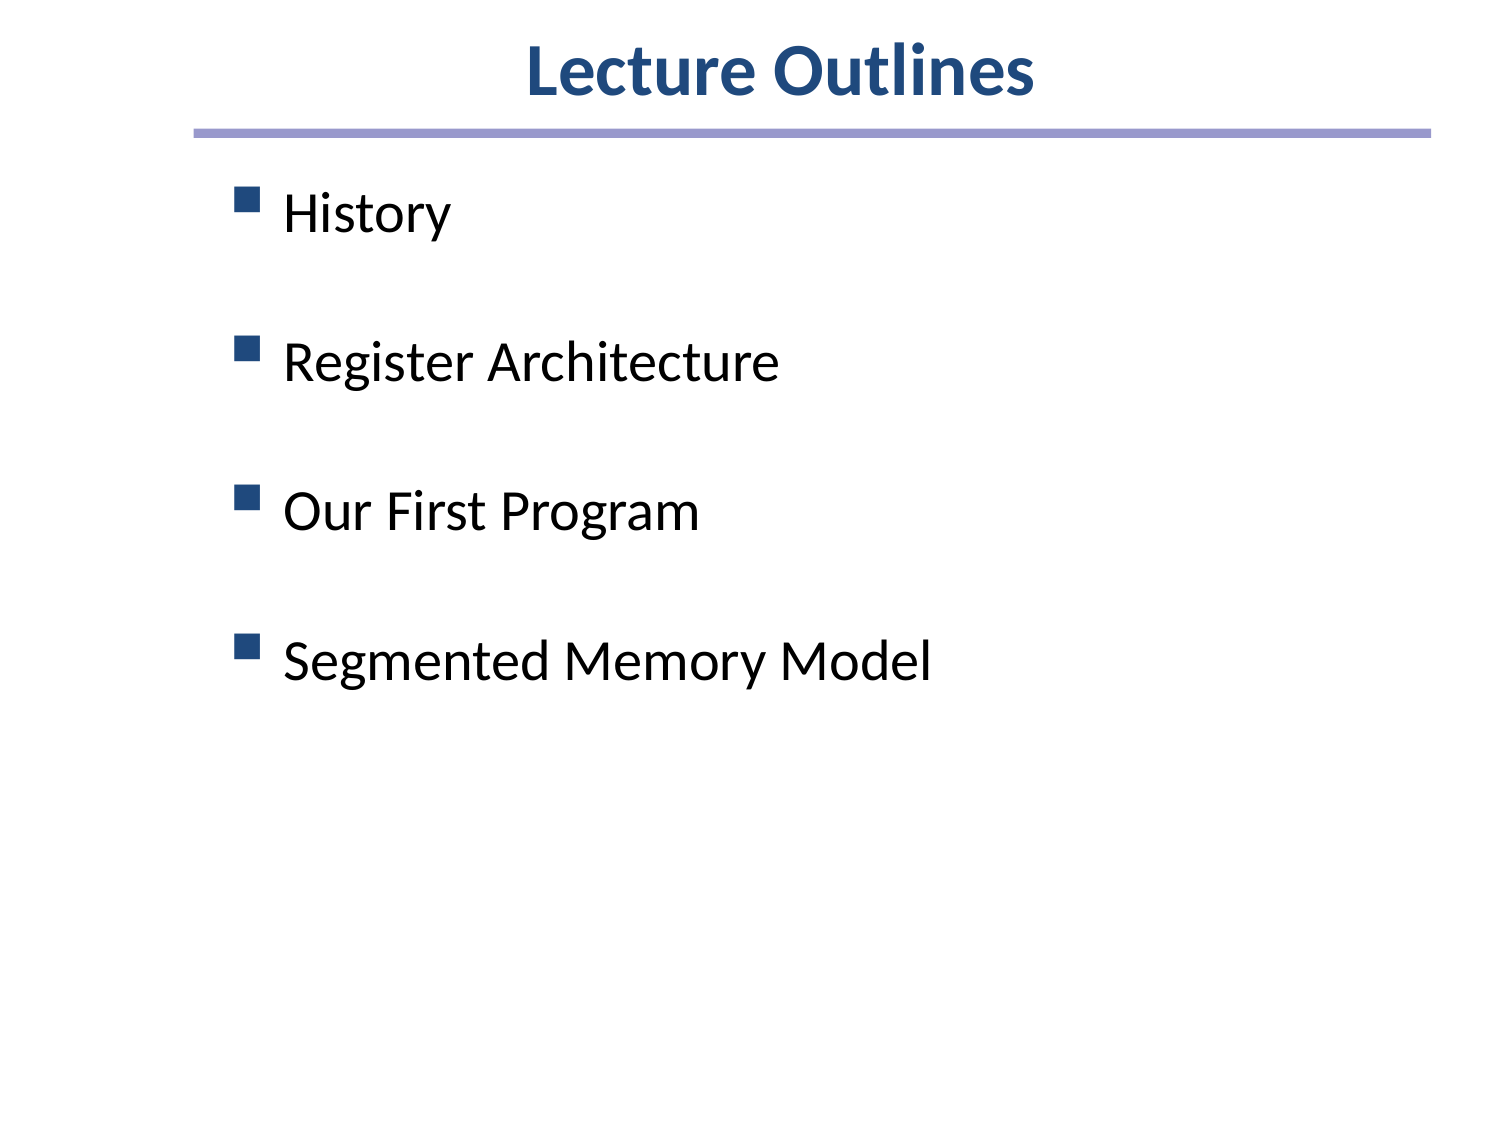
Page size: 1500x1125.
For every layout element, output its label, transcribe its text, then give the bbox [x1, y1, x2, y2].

list History Register Architecture Our First Program Segmented Memory Model [212, 174, 1388, 1088]
title Lecture Outlines [212, 12, 1350, 118]
